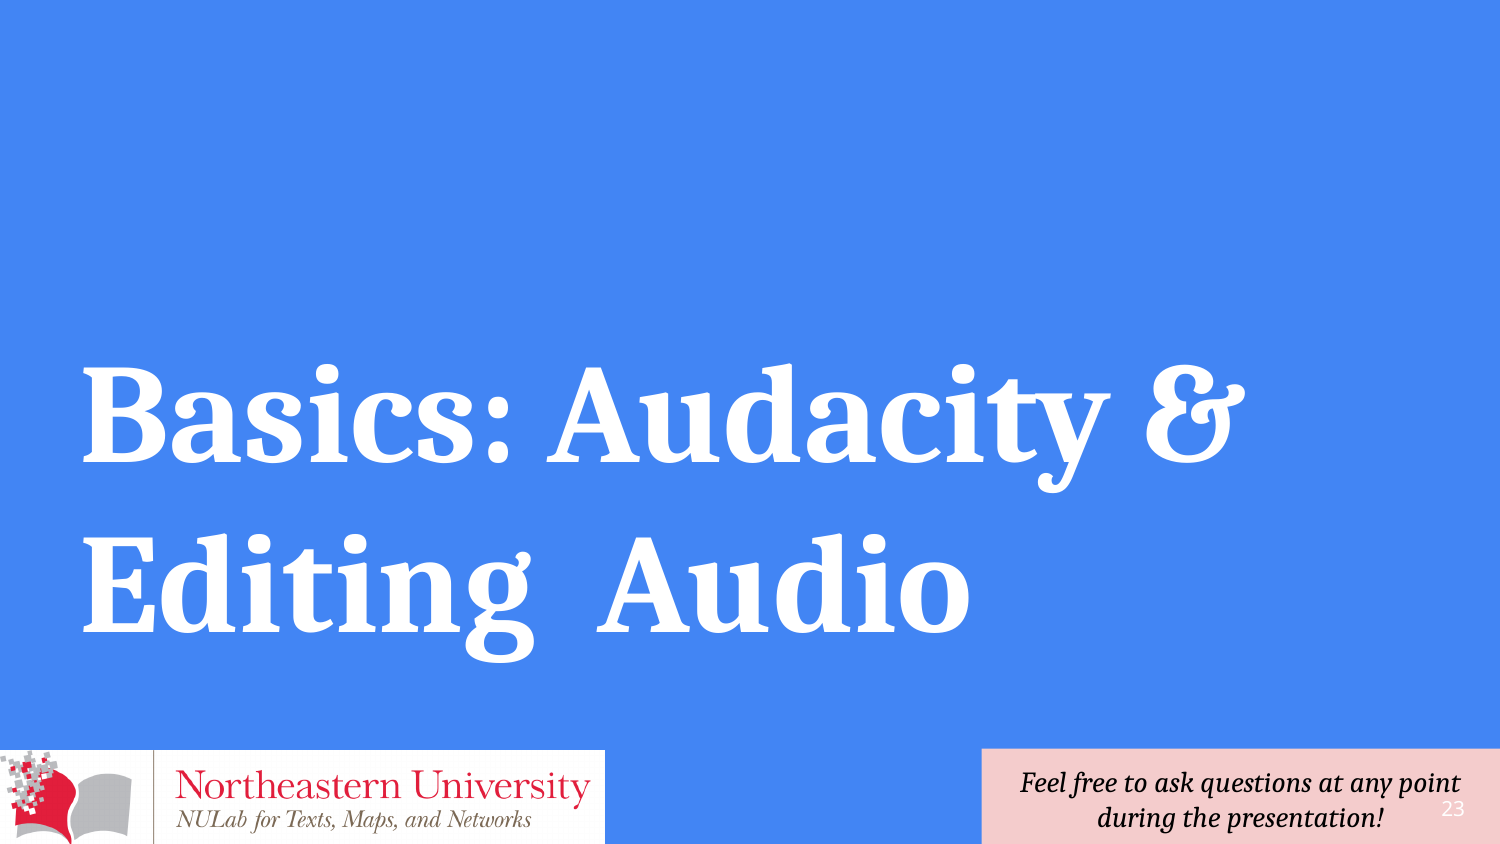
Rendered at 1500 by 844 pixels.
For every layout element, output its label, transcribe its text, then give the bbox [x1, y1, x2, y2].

slide_number ‹#› [1389, 777, 1480, 842]
picture [0, 750, 605, 844]
title Basics: Audacity & Editing Audio [64, 274, 1396, 676]
